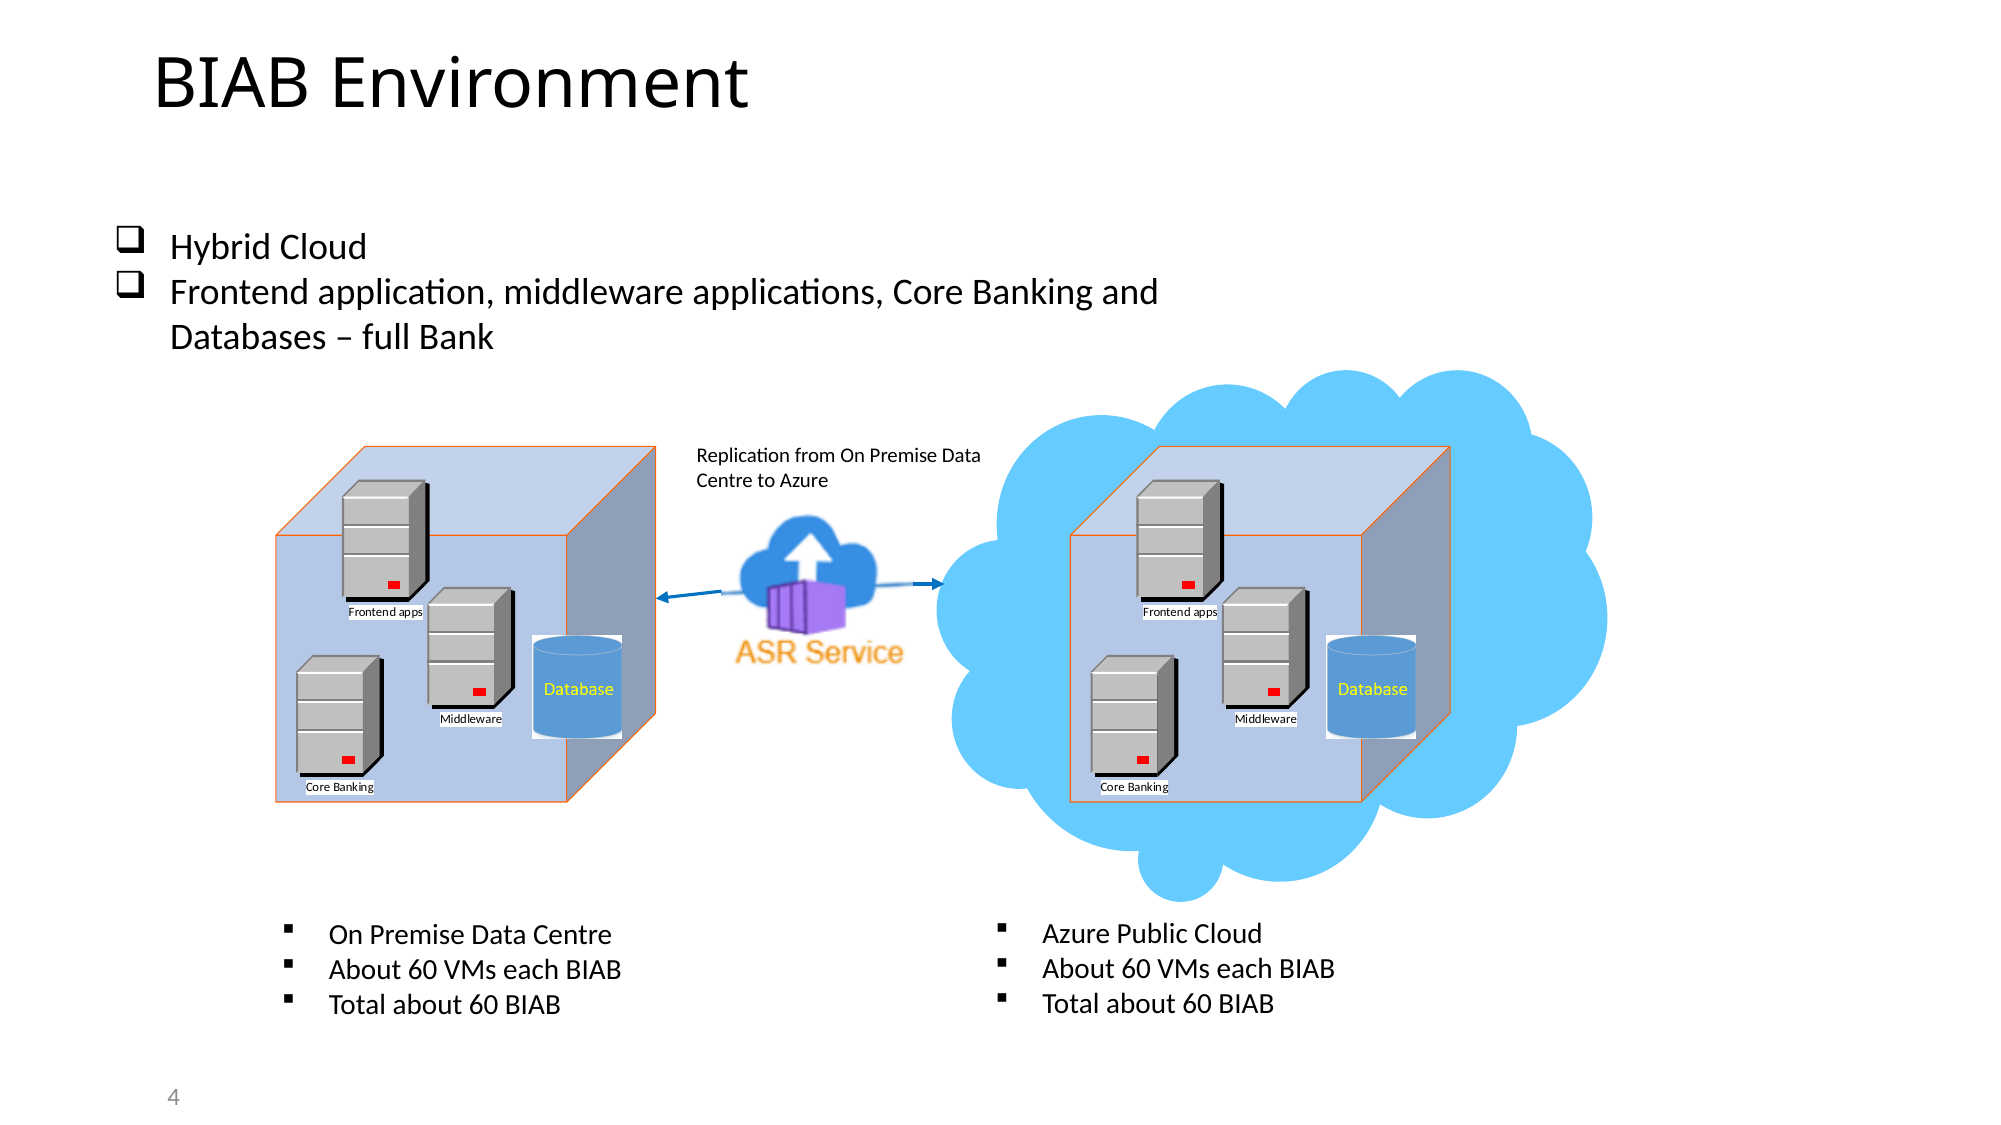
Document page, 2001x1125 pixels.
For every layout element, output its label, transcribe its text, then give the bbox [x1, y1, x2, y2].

text_box Azure Public Cloud About 60 VMs each BIAB Total about 60 BIAB [989, 908, 1427, 1026]
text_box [275, 446, 656, 803]
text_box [1070, 446, 1451, 803]
text_box On Premise Data Centre About 60 VMs each BIAB Total about 60 BIAB [275, 909, 713, 1026]
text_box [655, 591, 722, 599]
text_box Hybrid Cloud Frontend application, middleware applications, Core Banking and Databases – full Bank [108, 146, 1236, 408]
text_box Replication from On Premise Data Centre to Azure [690, 435, 1001, 498]
text_box [935, 369, 1609, 903]
picture [721, 503, 914, 679]
text_box 4 [133, 1080, 215, 1112]
title BIAB Environment [137, 39, 1863, 130]
